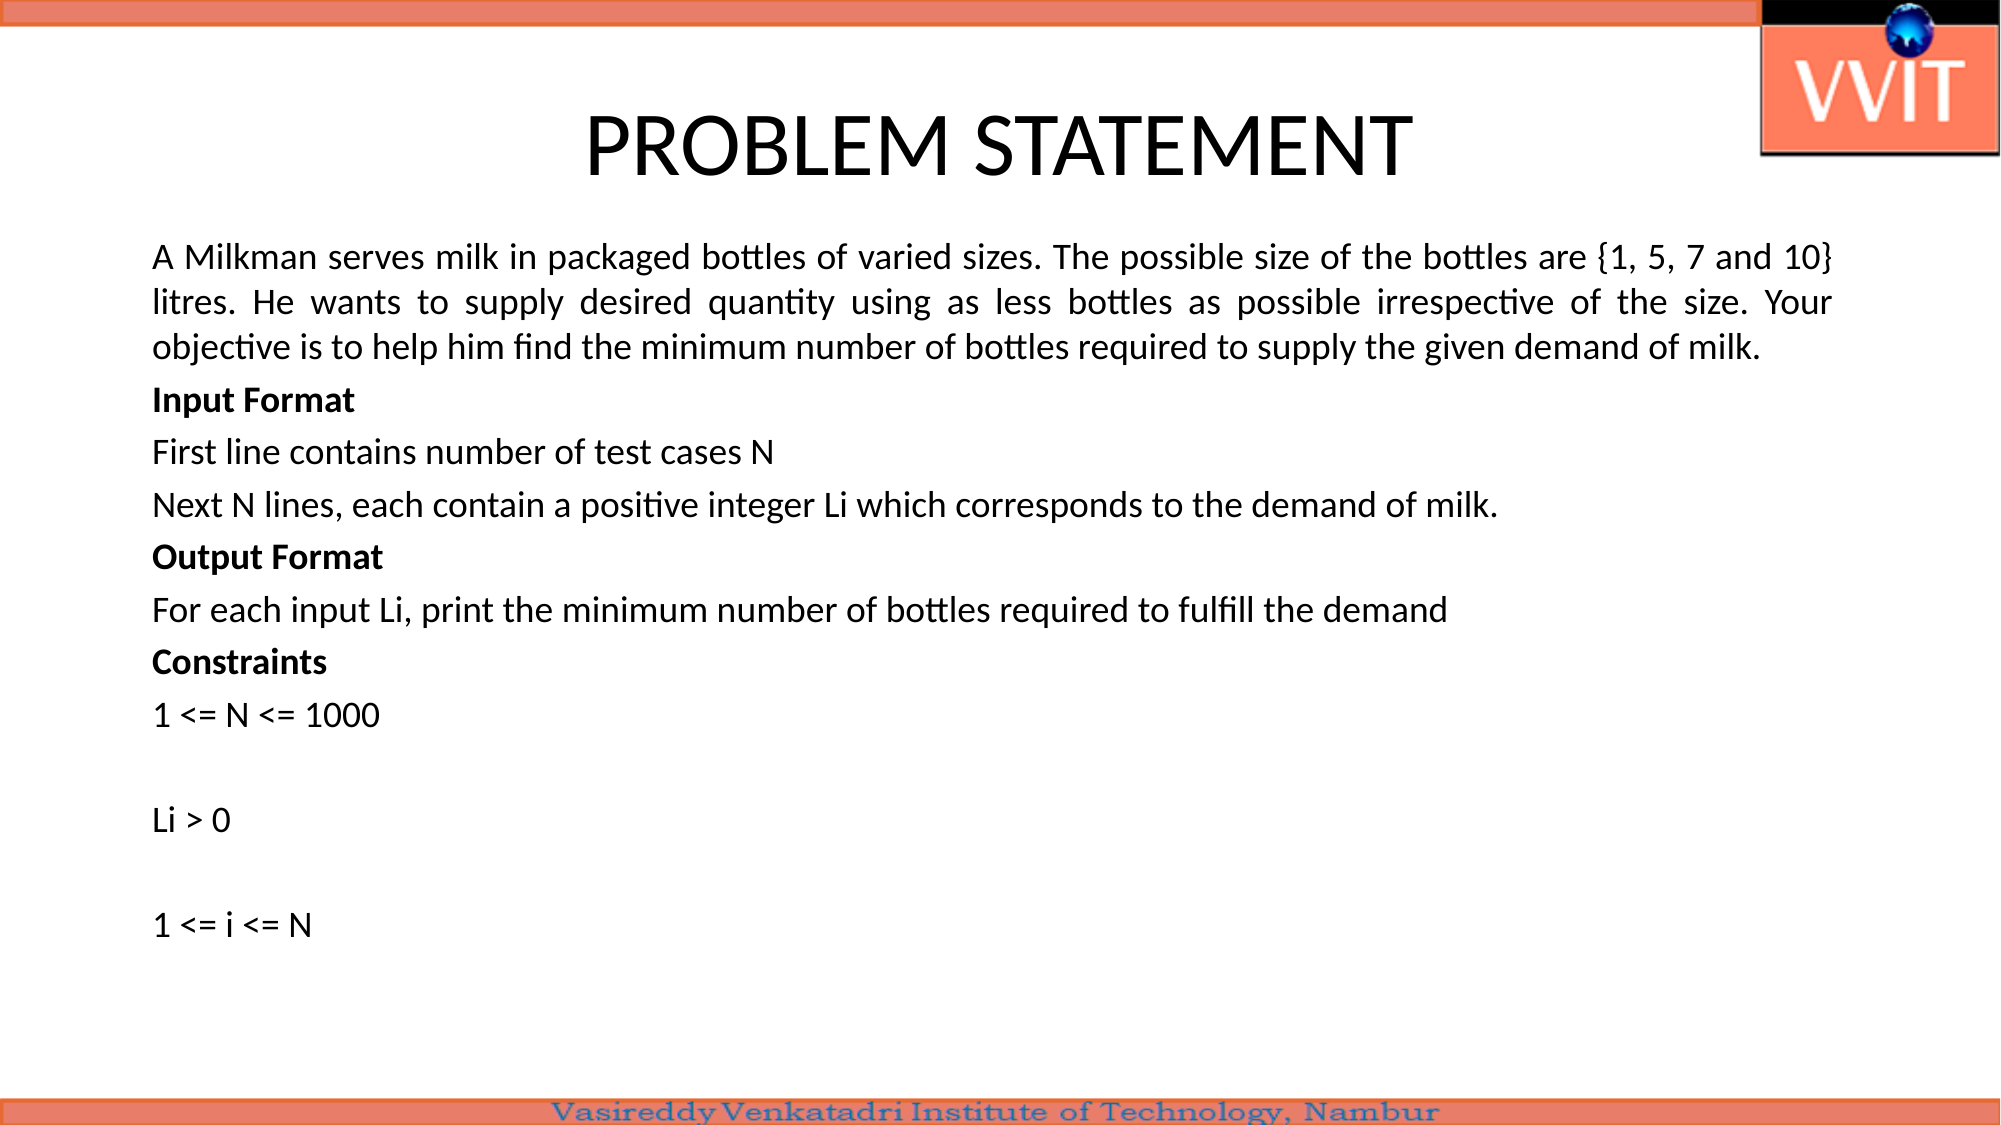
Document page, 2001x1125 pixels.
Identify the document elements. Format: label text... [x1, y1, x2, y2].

picture [0, 0, 2001, 1125]
text_box A Milkman serves milk in packaged bottles of varied sizes. The possible size of the bottles are {1, 5, 7 and 10} litres. He wants to supply desired quantity using as less bottles as possible irrespective of the size. Your objective is to help him find the minimum number of bottles required to supply the given demand of milk. Input Format First line contains number of test cases N Next N lines, each contain a positive integer Li which corresponds to the demand of milk. Output Format For each input Li, print the minimum number of bottles required to fulfill the demand Constraints 1 <= N <= 1000 Li > 0 1 <= i <= N [137, 224, 1850, 1063]
text_box PROBLEM STATEMENT [99, 45, 1900, 233]
